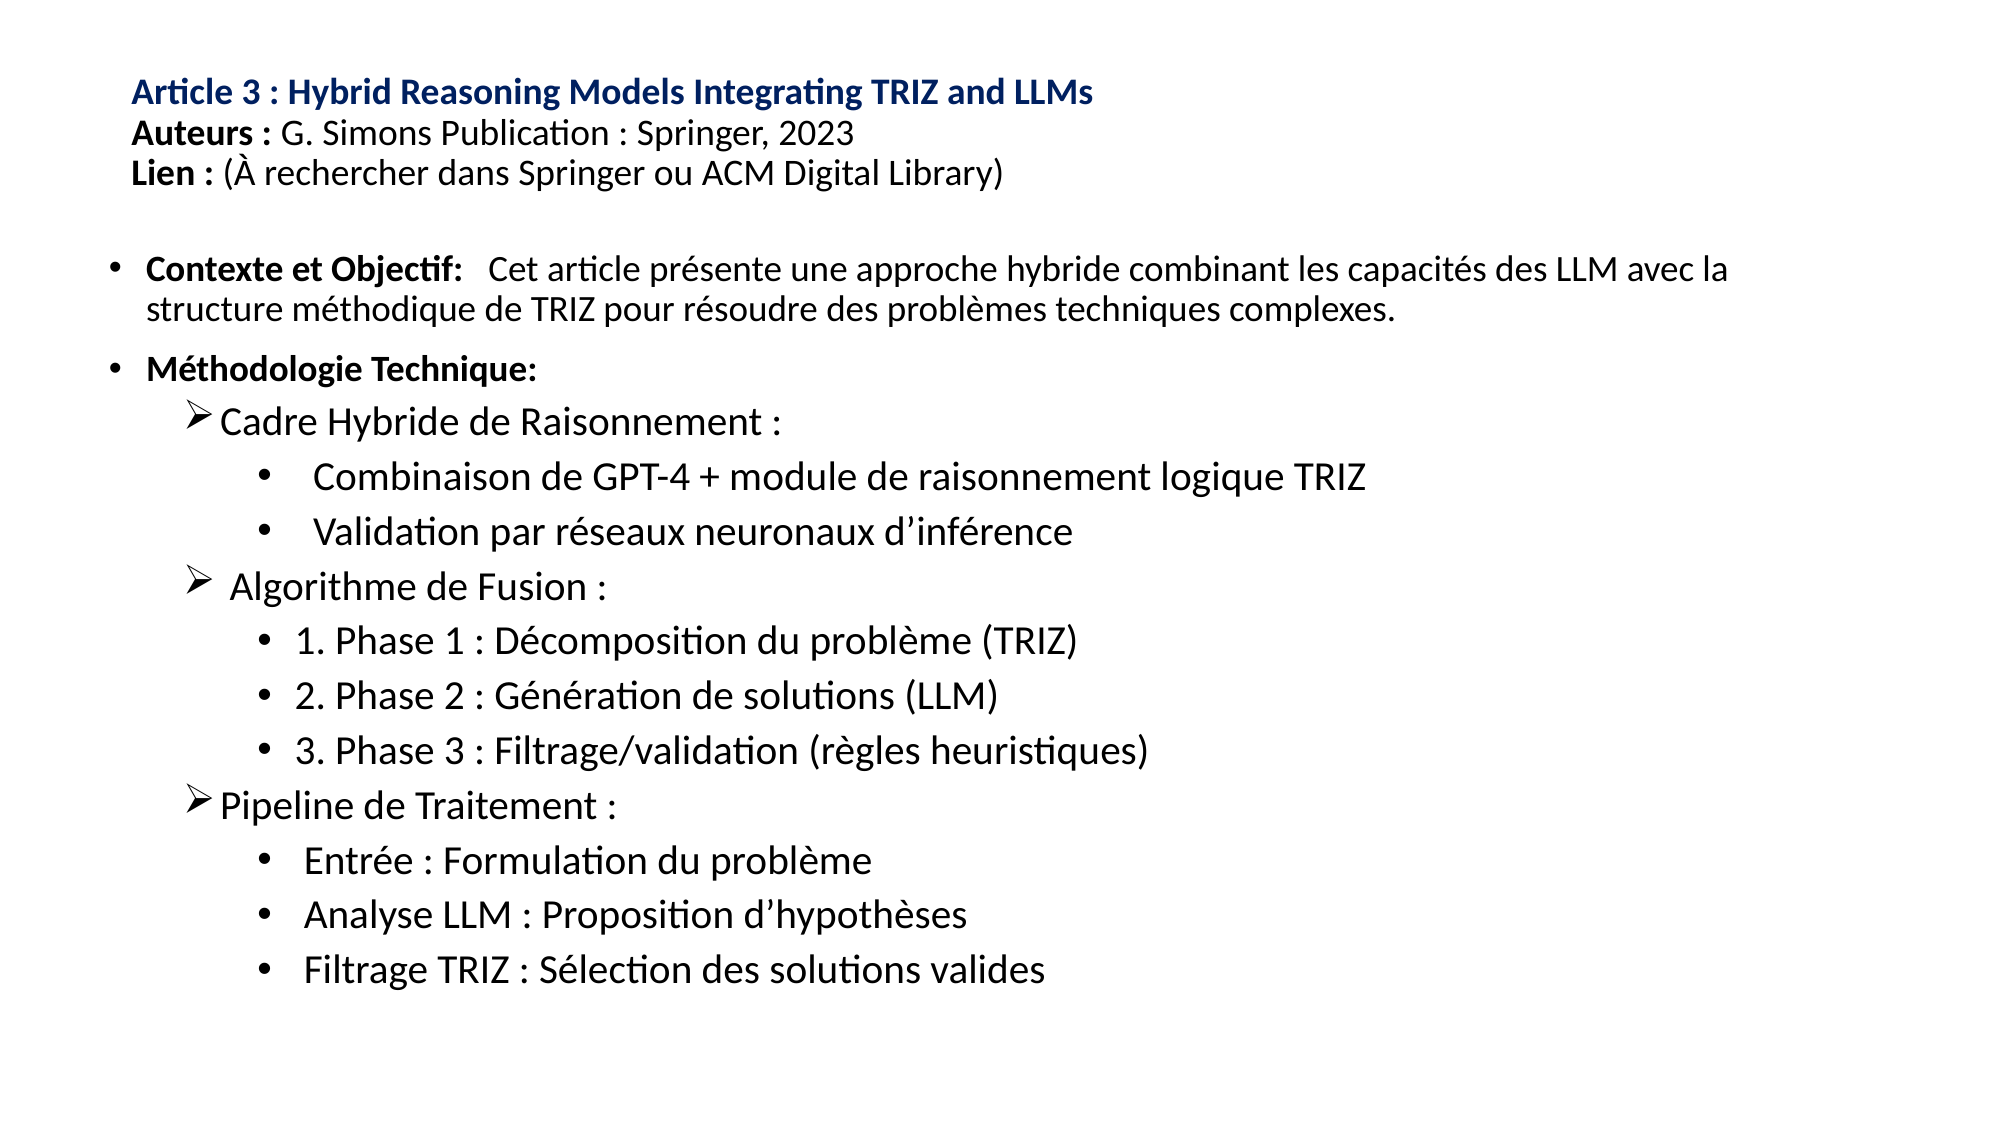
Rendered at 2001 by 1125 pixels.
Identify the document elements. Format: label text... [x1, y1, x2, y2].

title Article 3 : Hybrid Reasoning Models Integrating TRIZ and LLMs Auteurs : G. Simons Publication : Springer, 2023 Lien : (À rechercher dans Springer ou ACM Digital Library) [116, 24, 1842, 242]
list Contexte et Objectif: Cet article présente une approche hybride combinant les capacités des LLM avec la structure méthodique de TRIZ pour résoudre des problèmes techniques complexes. Méthodologie Technique: Cadre Hybride de Raisonnement : Combinaison de GPT-4 + module de raisonnement logique TRIZ Validation par réseaux neuronaux d’inférence Algorithme de Fusion : 1. Phase 1 : Décomposition du problème (TRIZ) 2. Phase 2 : Génération de solutions (LLM) 3. Phase 3 : Filtrage/validation (règles heuristiques) Pipeline de Traitement : Entrée : Formulation du problème Analyse LLM : Proposition d’hypothèses Filtrage TRIZ : Sélection des solutions valides [93, 241, 1819, 1009]
